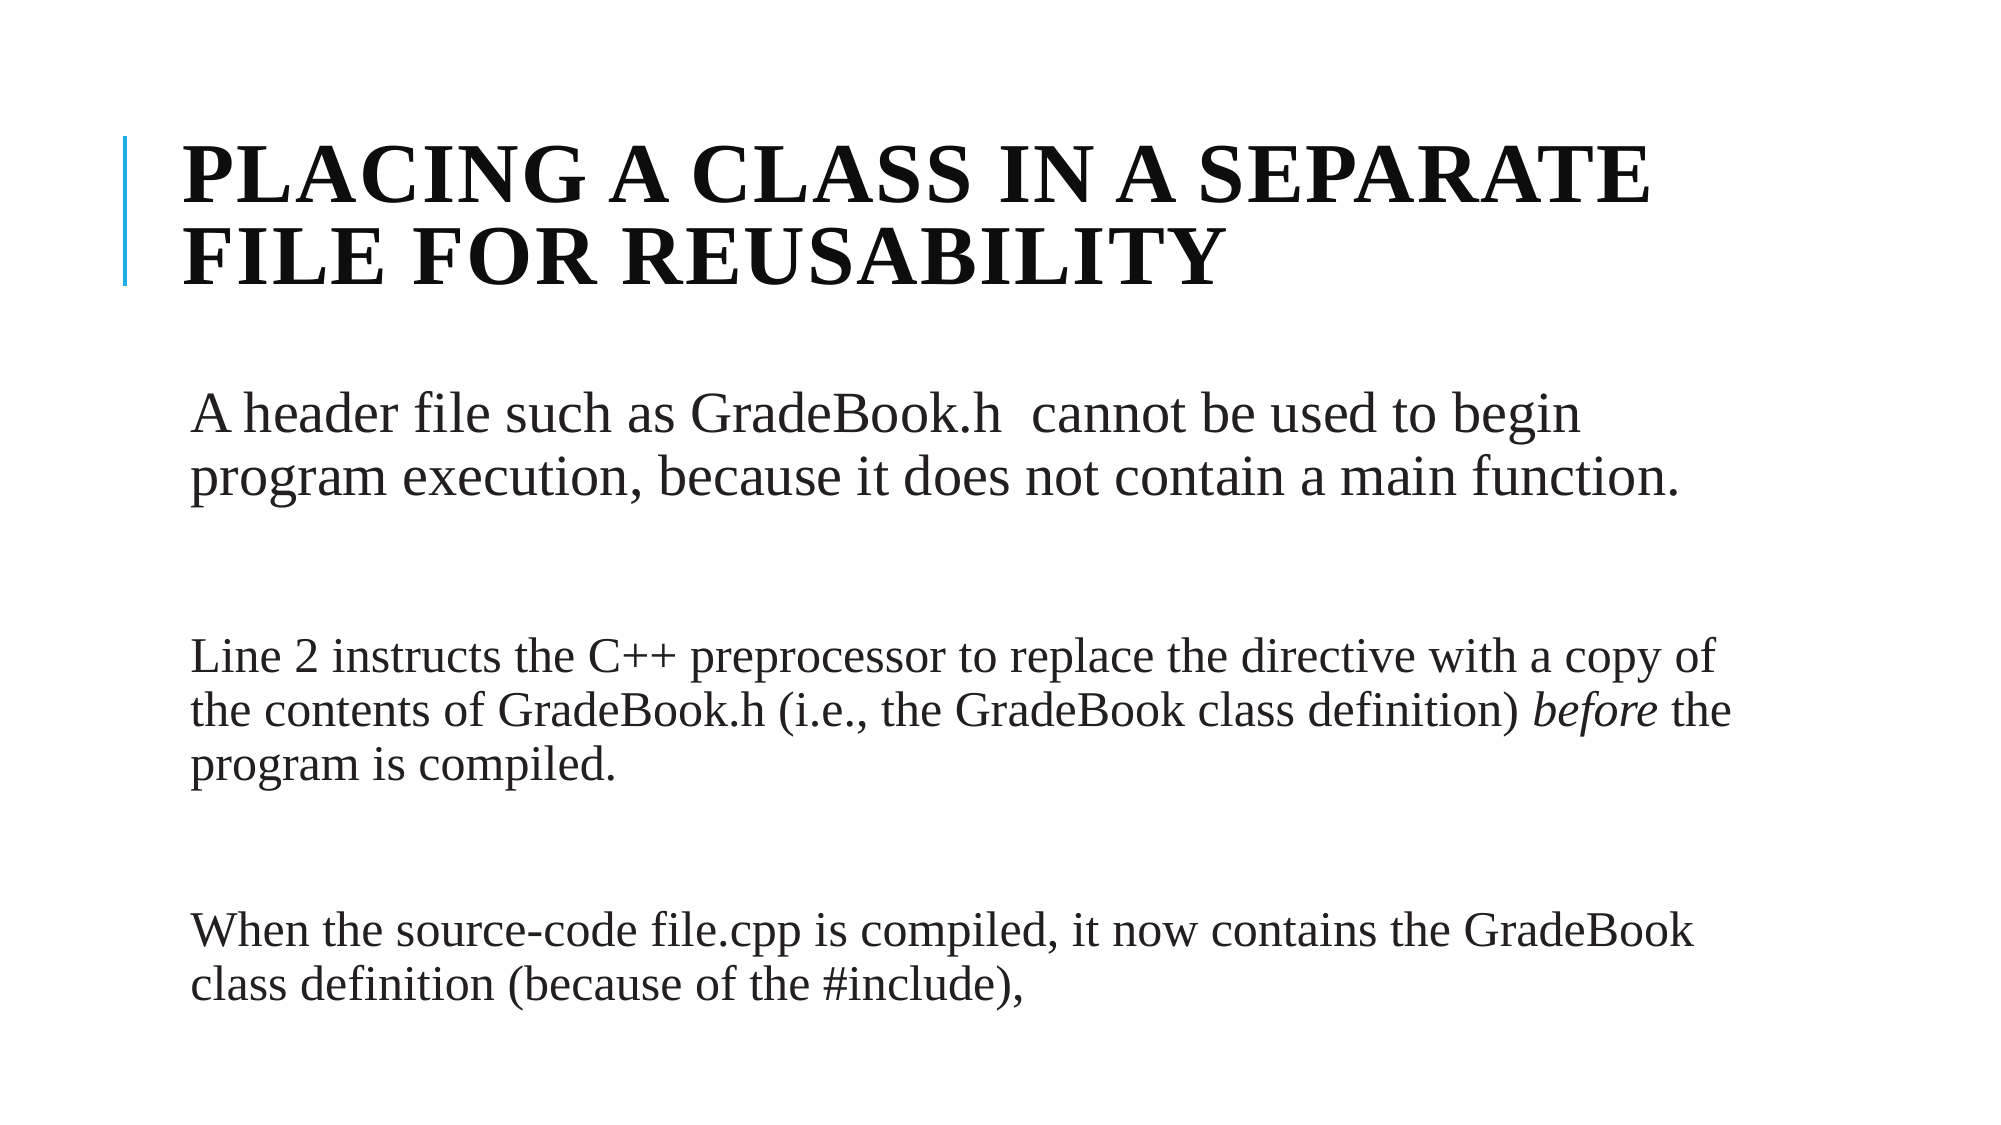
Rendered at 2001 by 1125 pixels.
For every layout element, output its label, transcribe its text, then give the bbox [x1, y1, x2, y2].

title Placing a Class in a Separate File for Reusability [168, 96, 1763, 342]
list A header file such as GradeBook.h cannot be used to begin program execution, because it does not contain a main function. Line 2 instructs the C++ preprocessor to replace the directive with a copy of the contents of GradeBook.h (i.e., the GradeBook class definition) before the program is compiled. When the source-code file.cpp is compiled, it now contains the GradeBook class definition (because of the #include), [168, 375, 1763, 1035]
